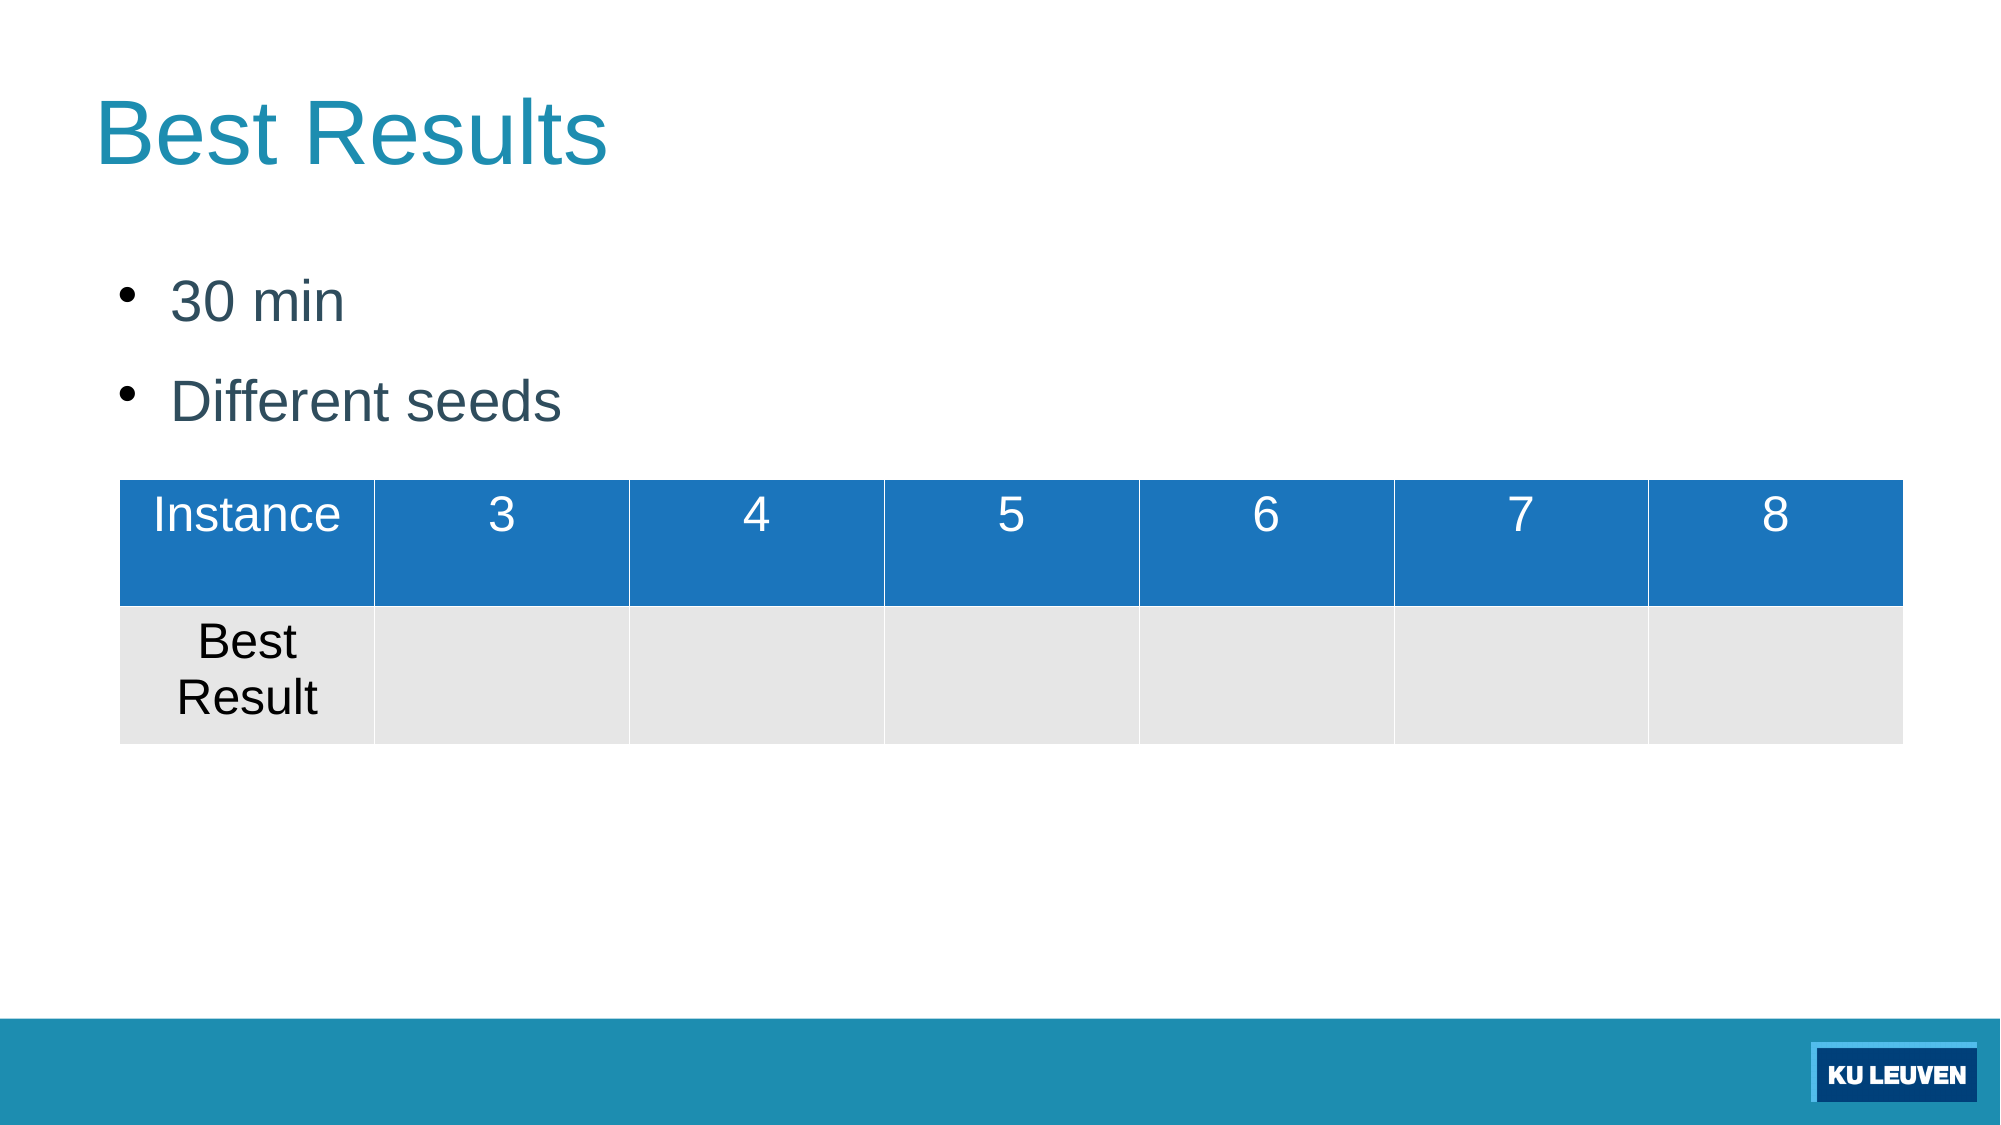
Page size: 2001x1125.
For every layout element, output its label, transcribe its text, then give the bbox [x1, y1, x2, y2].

text_box Best Results [94, 33, 1906, 223]
picture [1811, 1042, 1977, 1102]
text_box 30 min Different seeds [99, 263, 1900, 916]
